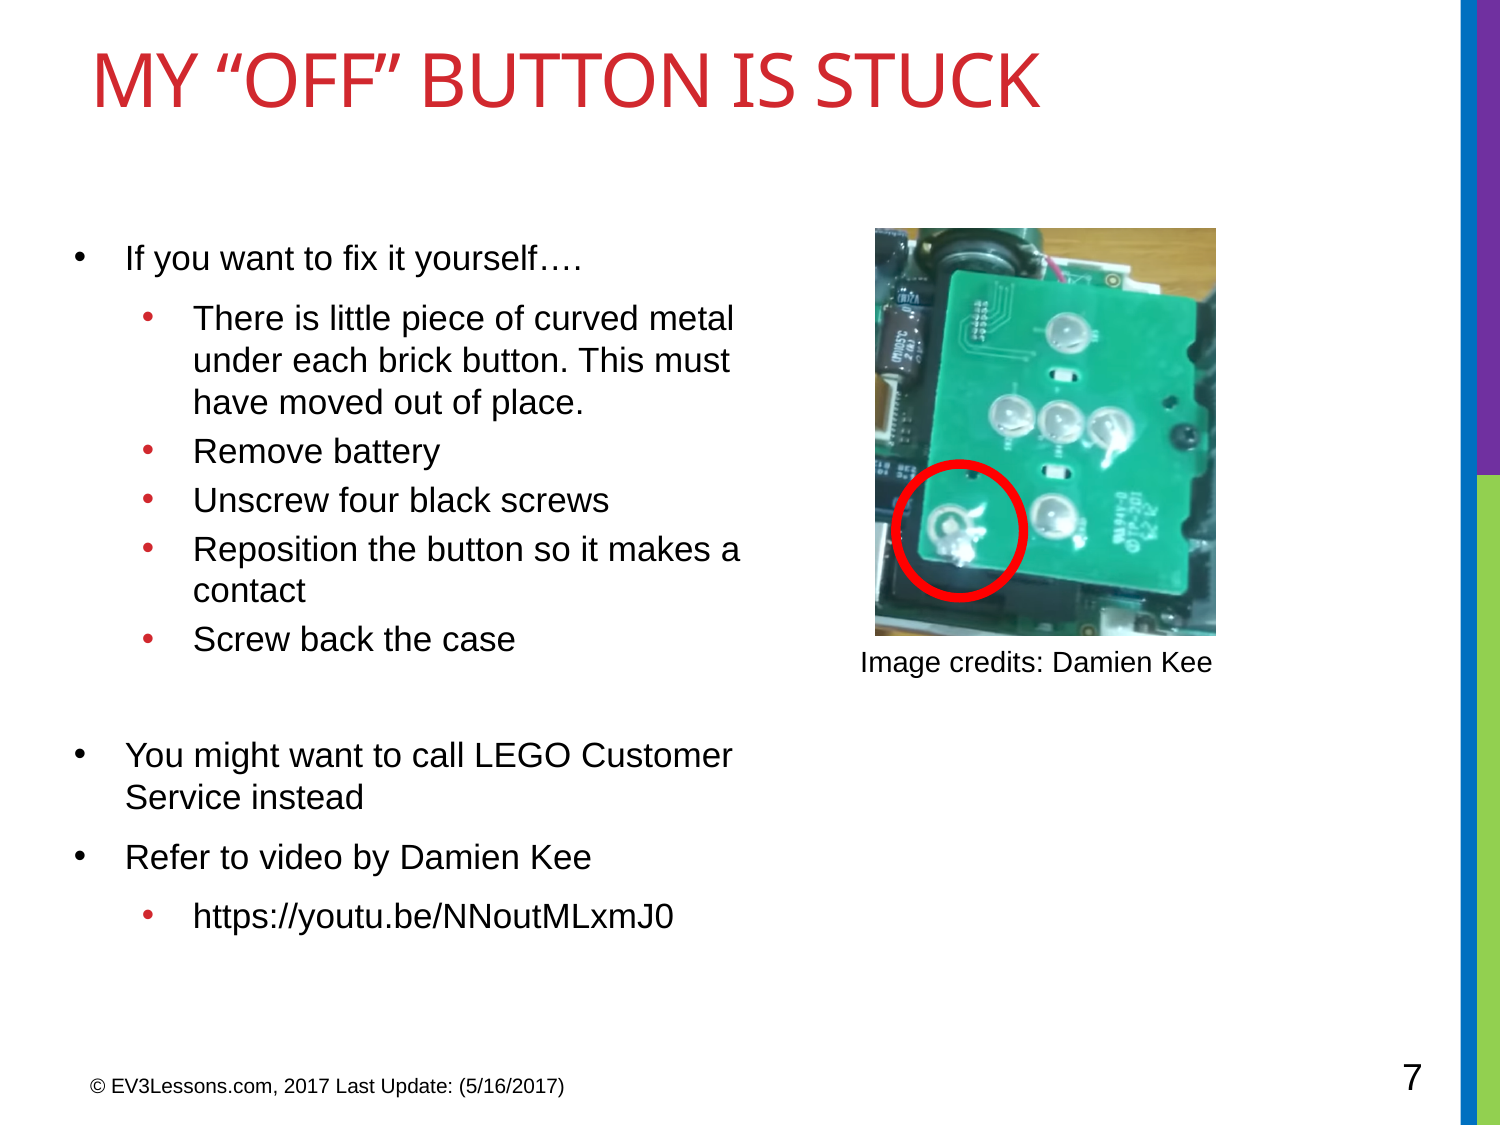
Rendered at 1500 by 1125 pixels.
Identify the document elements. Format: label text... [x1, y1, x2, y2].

picture [875, 227, 1216, 637]
list If you want to fix it yourself…. There is little piece of curved metal under each brick button. This must have moved out of place. Remove battery Unscrew four black screws Reposition the button so it makes a contact Screw back the case You might want to call LEGO Customer Service instead Refer to video by Damien Kee https://youtu.be/NNoutMLxmJ0 [58, 228, 805, 946]
slide_number 7 [1387, 1045, 1491, 1106]
title MY “off” Button is stuck [75, 25, 1428, 250]
footer © EV3Lessons.com, 2017 Last Update: (5/16/2017) [75, 1065, 638, 1112]
text_box Image credits: Damien Kee [845, 635, 1251, 686]
